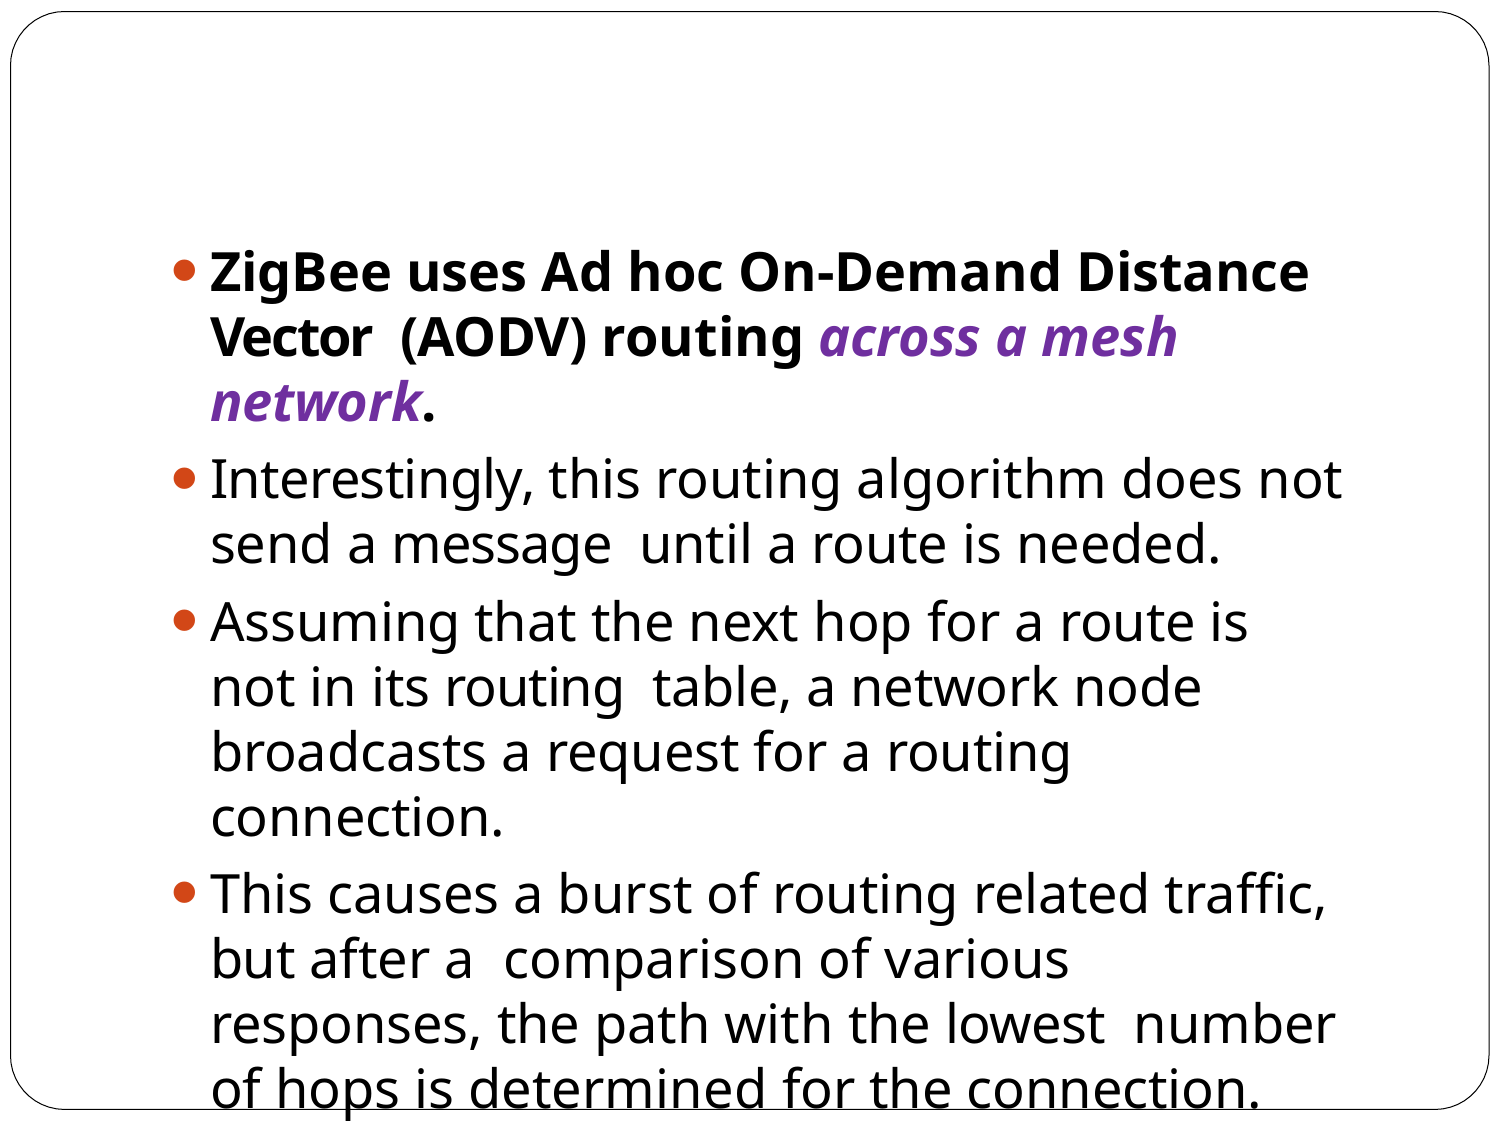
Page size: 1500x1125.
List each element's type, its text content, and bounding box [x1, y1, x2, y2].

text_box ZigBee uses Ad hoc On-Demand Distance Vector (AODV) routing across a mesh network. Interestingly, this routing algorithm does not send a message until a route is needed. Assuming that the next hop for a route is not in its routing table, a network node broadcasts a request for a routing connection. This causes a burst of routing related traffic, but after a comparison of various responses, the path with the lowest number of hops is determined for the connection. [162, 235, 1387, 1125]
